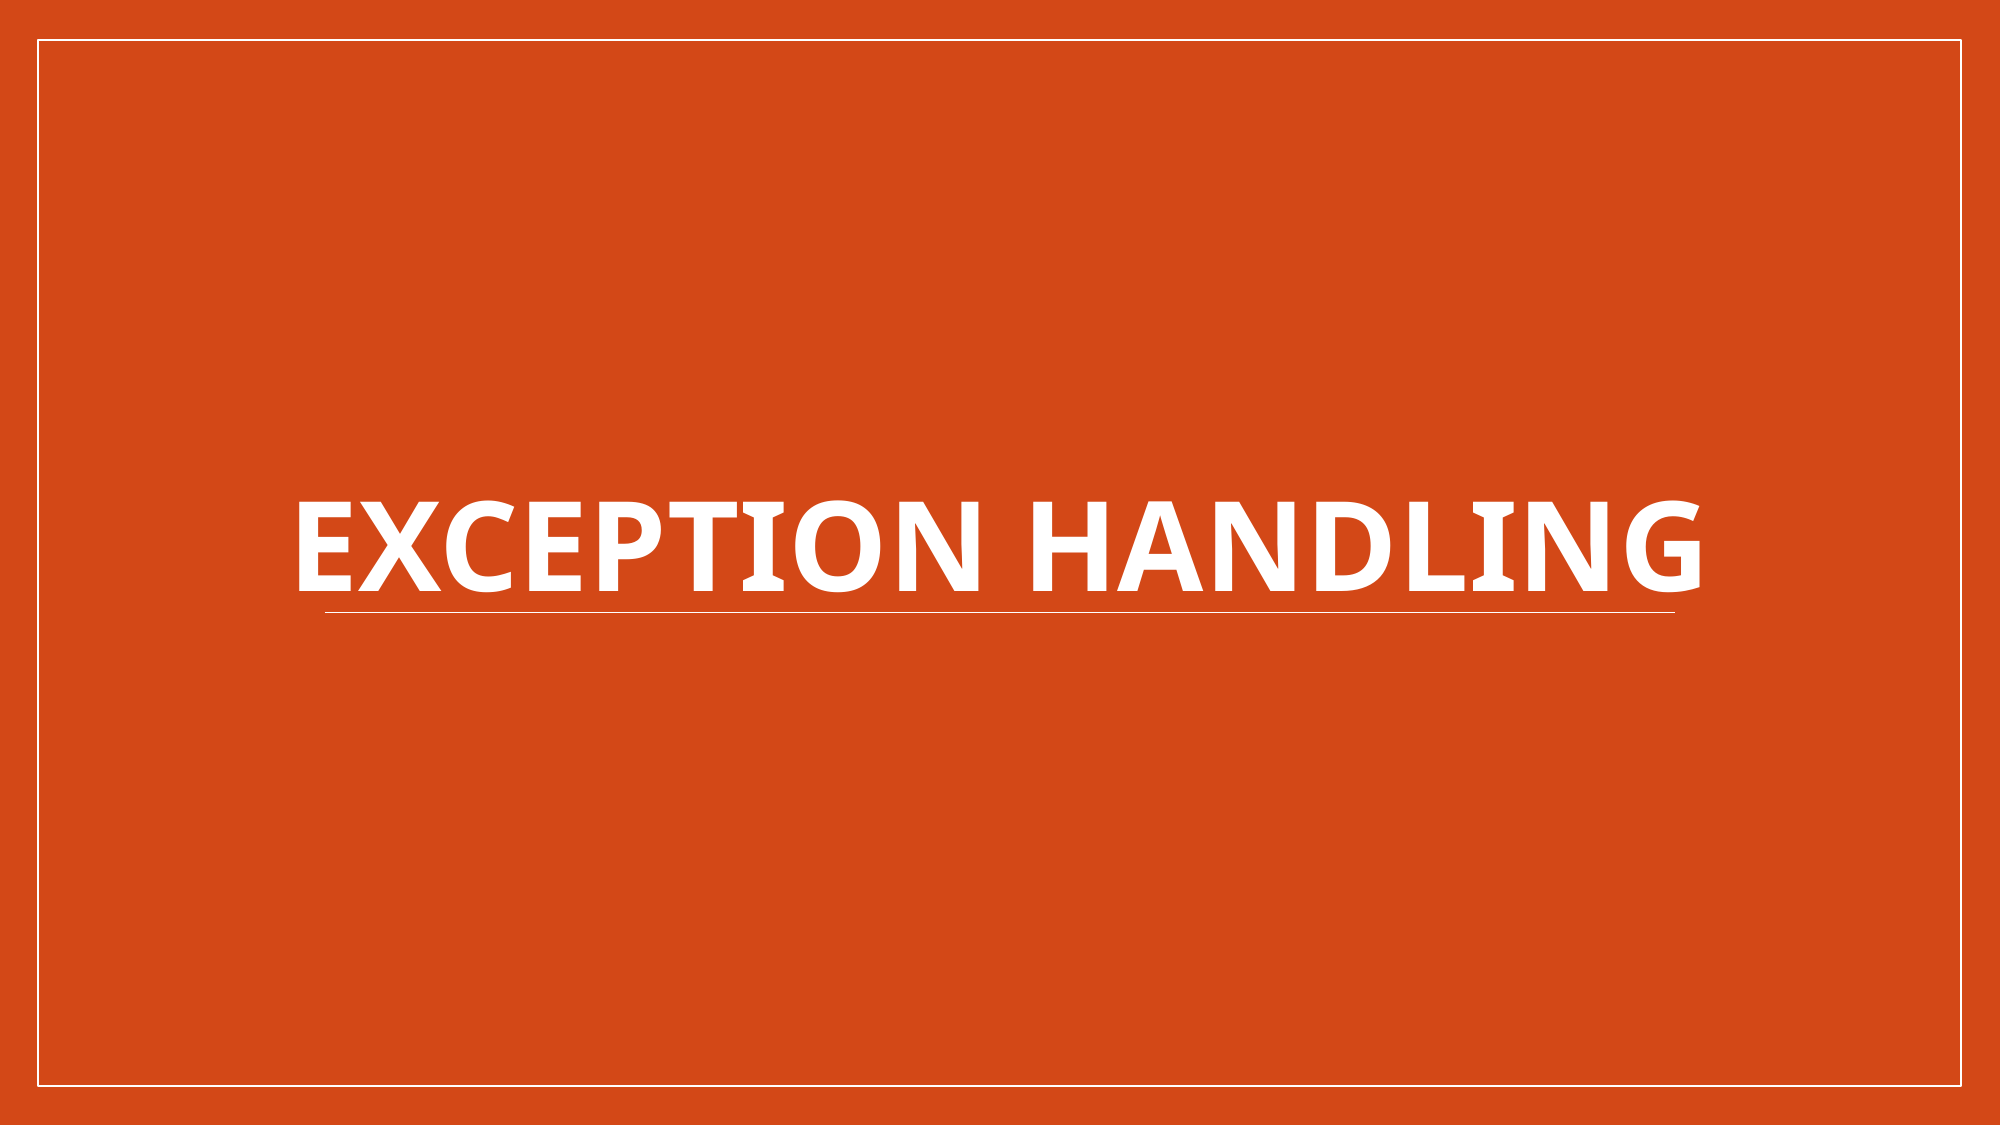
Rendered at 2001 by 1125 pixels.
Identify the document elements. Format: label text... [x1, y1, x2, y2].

title Exception Handling [182, 144, 1818, 625]
